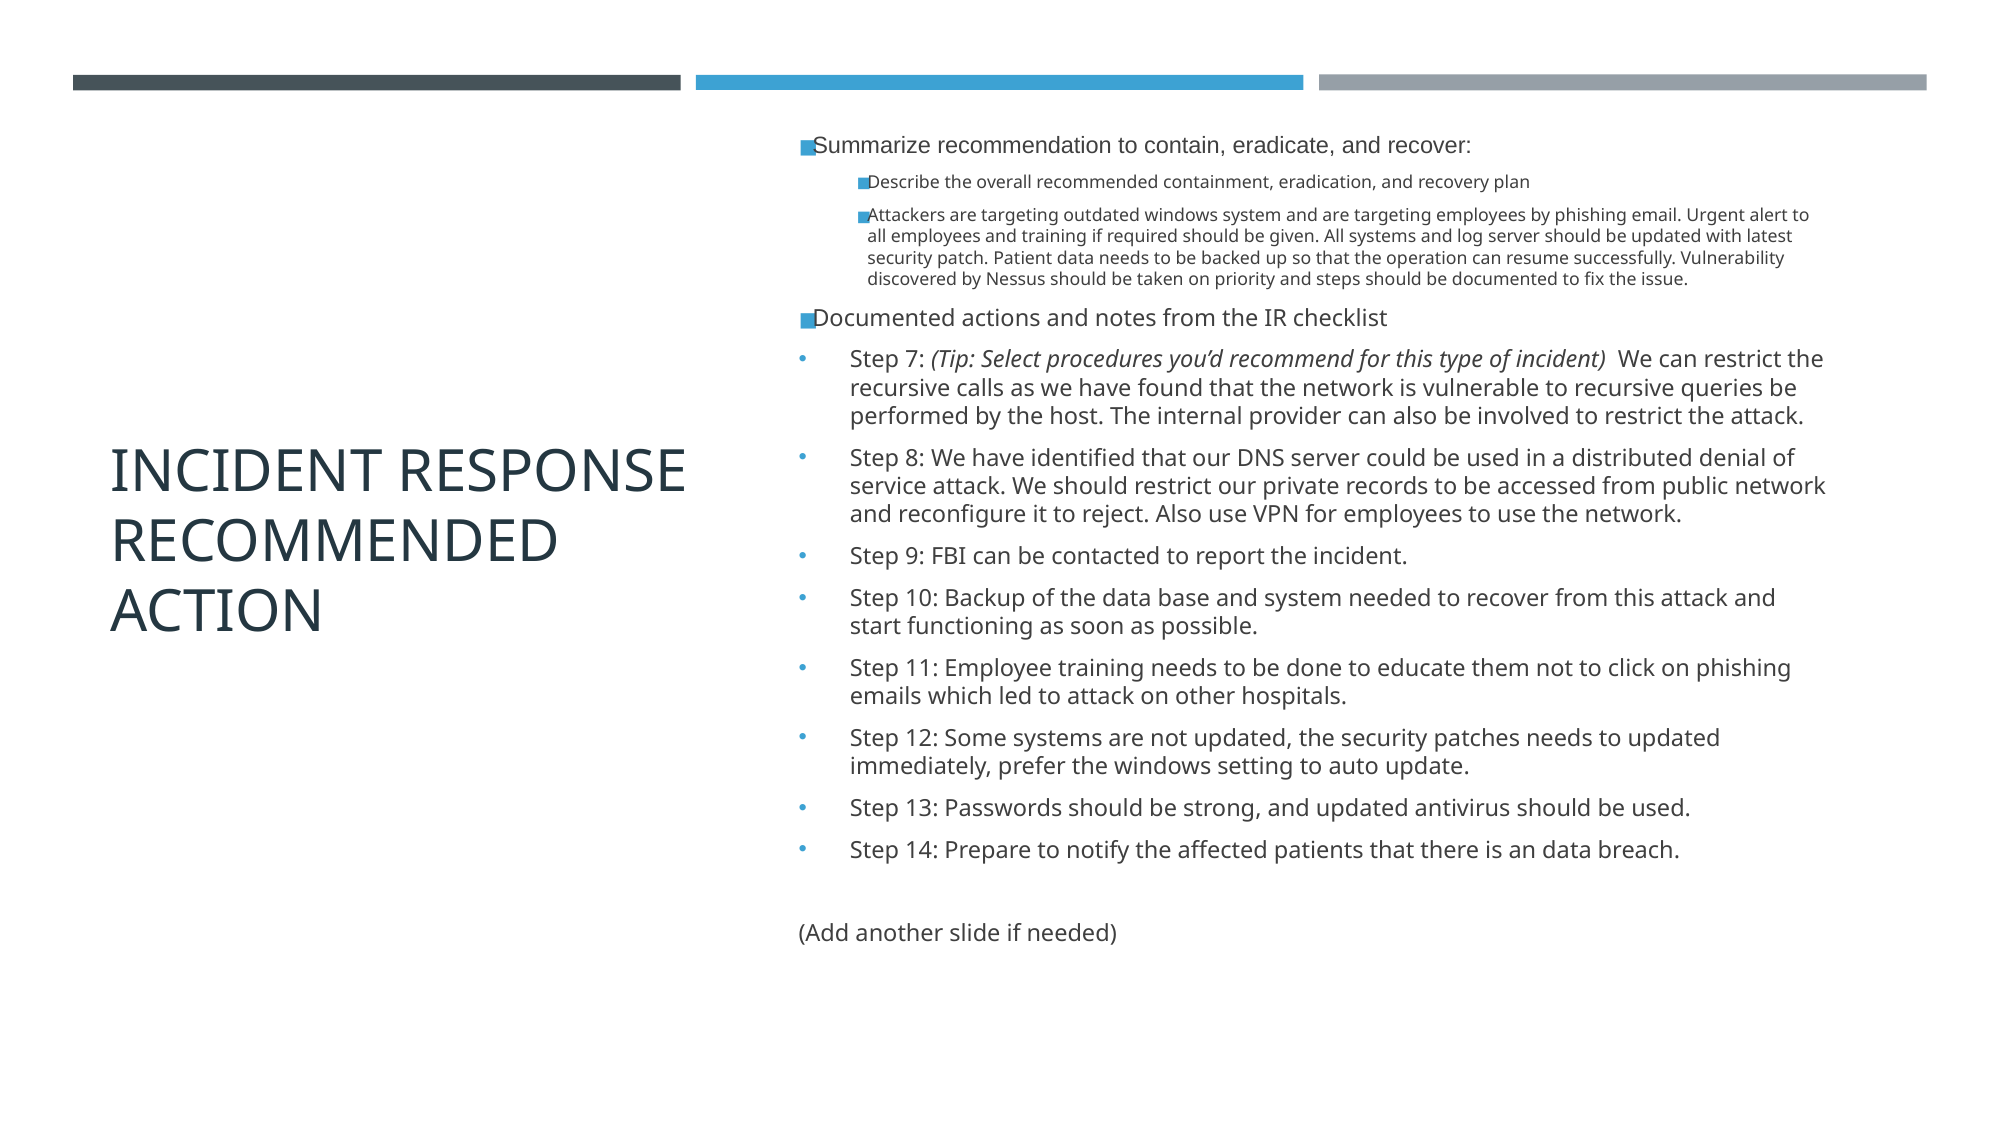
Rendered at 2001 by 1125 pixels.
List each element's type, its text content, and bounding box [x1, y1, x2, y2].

list Summarize recommendation to contain, eradicate, and recover: Describe the overall recommended containment, eradication, and recovery plan Attackers are targeting outdated windows system and are targeting employees by phishing email. Urgent alert to all employees and training if required should be given. All systems and log server should be updated with latest security patch. Patient data needs to be backed up so that the operation can resume successfully. Vulnerability discovered by Nessus should be taken on priority and steps should be documented to fix the issue. Documented actions and notes from the IR checklist Step 7: (Tip: Select procedures you’d recommend for this type of incident) We can restrict the recursive calls as we have found that the network is vulnerable to recursive queries be performed by the host. The internal provider can also be involved to restrict the attack. Step 8: We have identified that our DNS server could be used in a distributed denial of service attack. We should restrict our private records to be accessed from public network and reconfigure it to reject. Also use VPN for employees to use the network. Step 9: FBI can be contacted to report the incident. Step 10: Backup of the data base and system needed to recover from this attack and start functioning as soon as possible. Step 11: Employee training needs to be done to educate them not to click on phishing emails which led to attack on other hospitals. Step 12: Some systems are not updated, the security patches needs to updated immediately, prefer the windows setting to auto update. Step 13: Passwords should be strong, and updated antivirus should be used. Step 14: Prepare to notify the affected patients that there is an data breach. (Add another slide if needed) [783, 115, 1848, 962]
title INCIDENT RESPONSE RECOMMENDED ACTION [95, 115, 764, 962]
